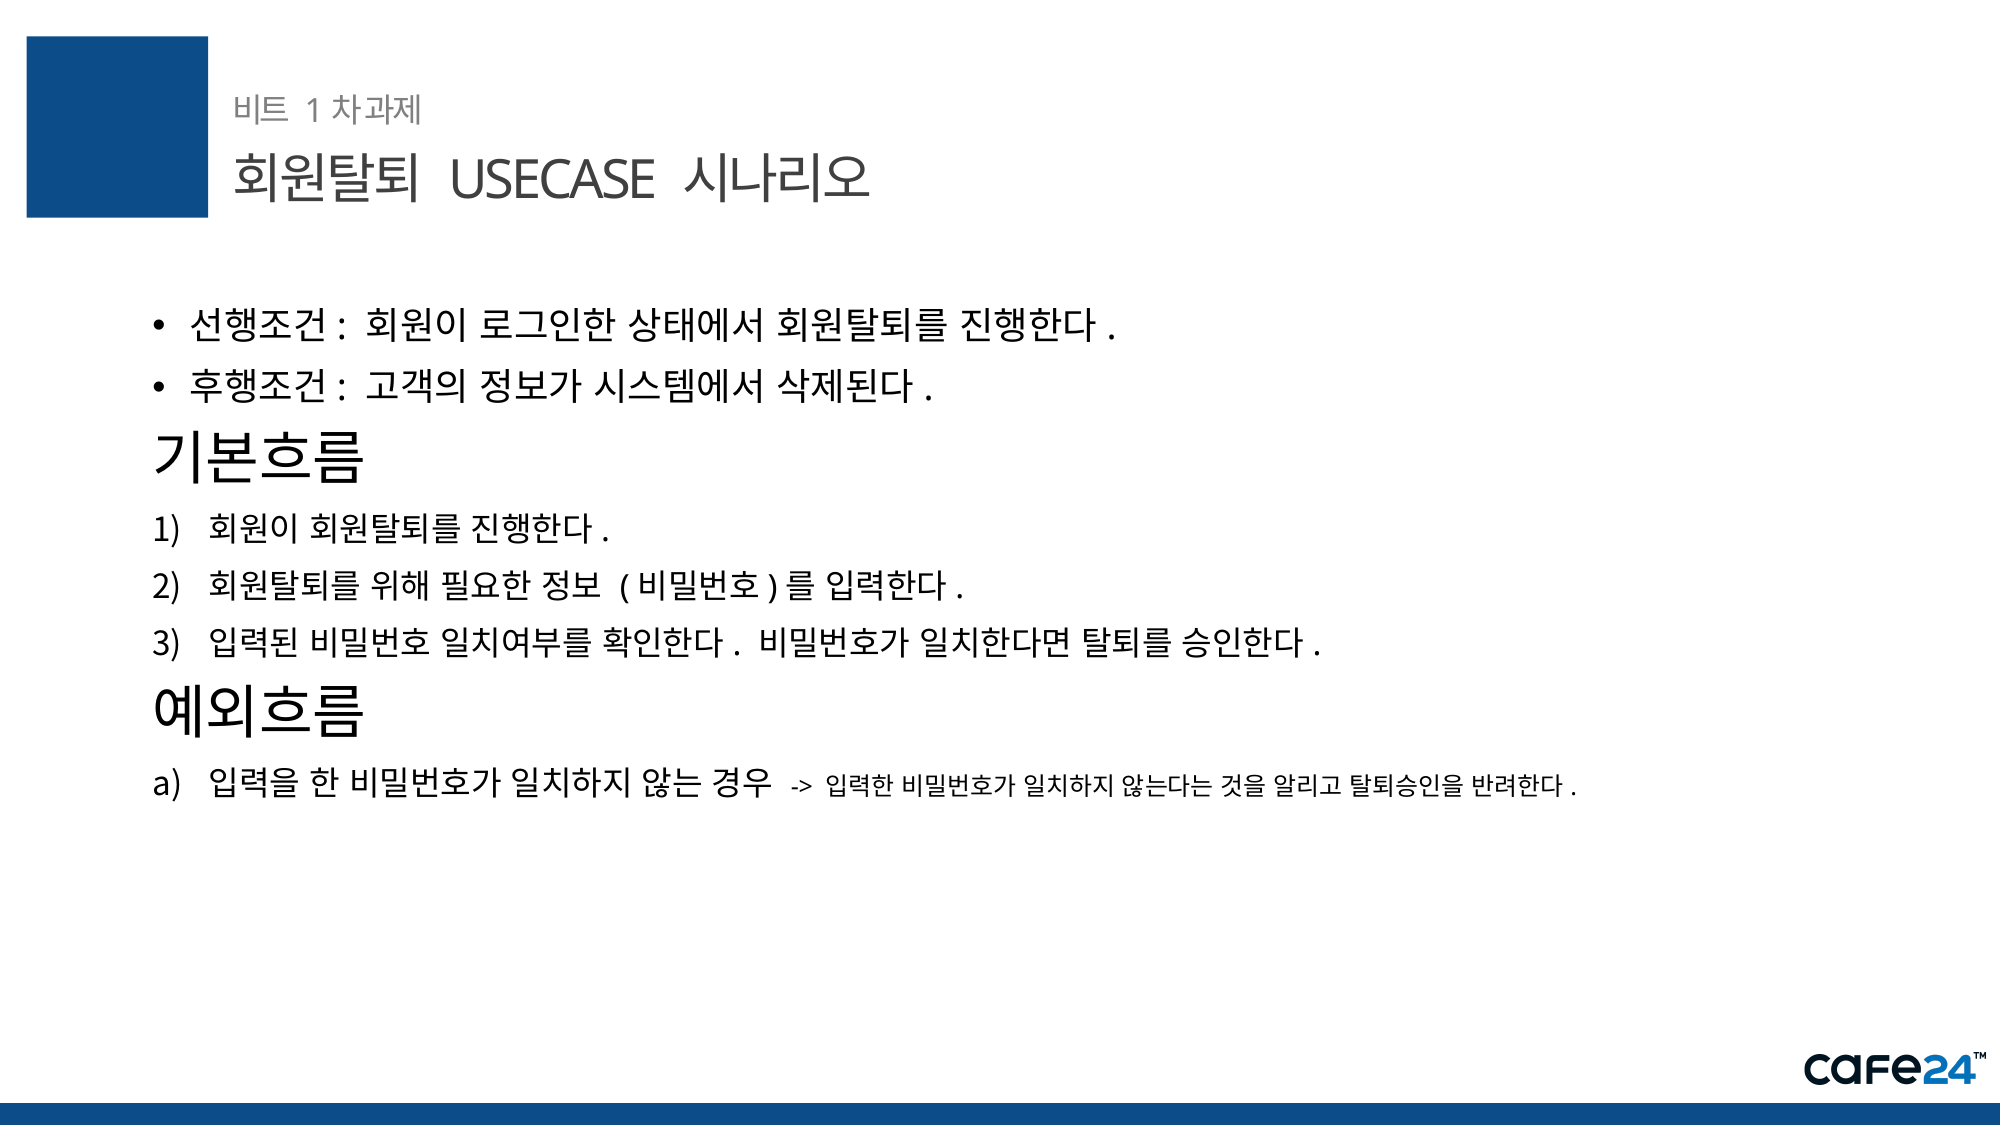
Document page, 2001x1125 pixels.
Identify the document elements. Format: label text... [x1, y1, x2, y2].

text_box 회원탈퇴 USECASE 시나리오 [217, 136, 983, 217]
text_box 비트 1차 과제 [217, 81, 1051, 137]
picture [1785, 1037, 2000, 1104]
list 선행조건: 회원이 로그인한 상태에서 회원탈퇴를 진행한다. 후행조건: 고객의 정보가 시스템에서 삭제된다. 기본흐름 회원이 회원탈퇴를 진행한다. 회원탈퇴를 위해 필요한 정보 (비밀번호)를 입력한다. 입력된 비밀번호 일치여부를 확인한다. 비밀번호가 일치한다면 탈퇴를 승인한다. 예외흐름 입력을 한 비밀번호가 일치하지 않는 경우 -> 입력한 비밀번호가 일치하지 않는다는 것을 알리고 탈퇴승인을 반려한다. [137, 299, 1865, 1014]
text_box [0, 1102, 2000, 1125]
text_box [26, 35, 209, 219]
